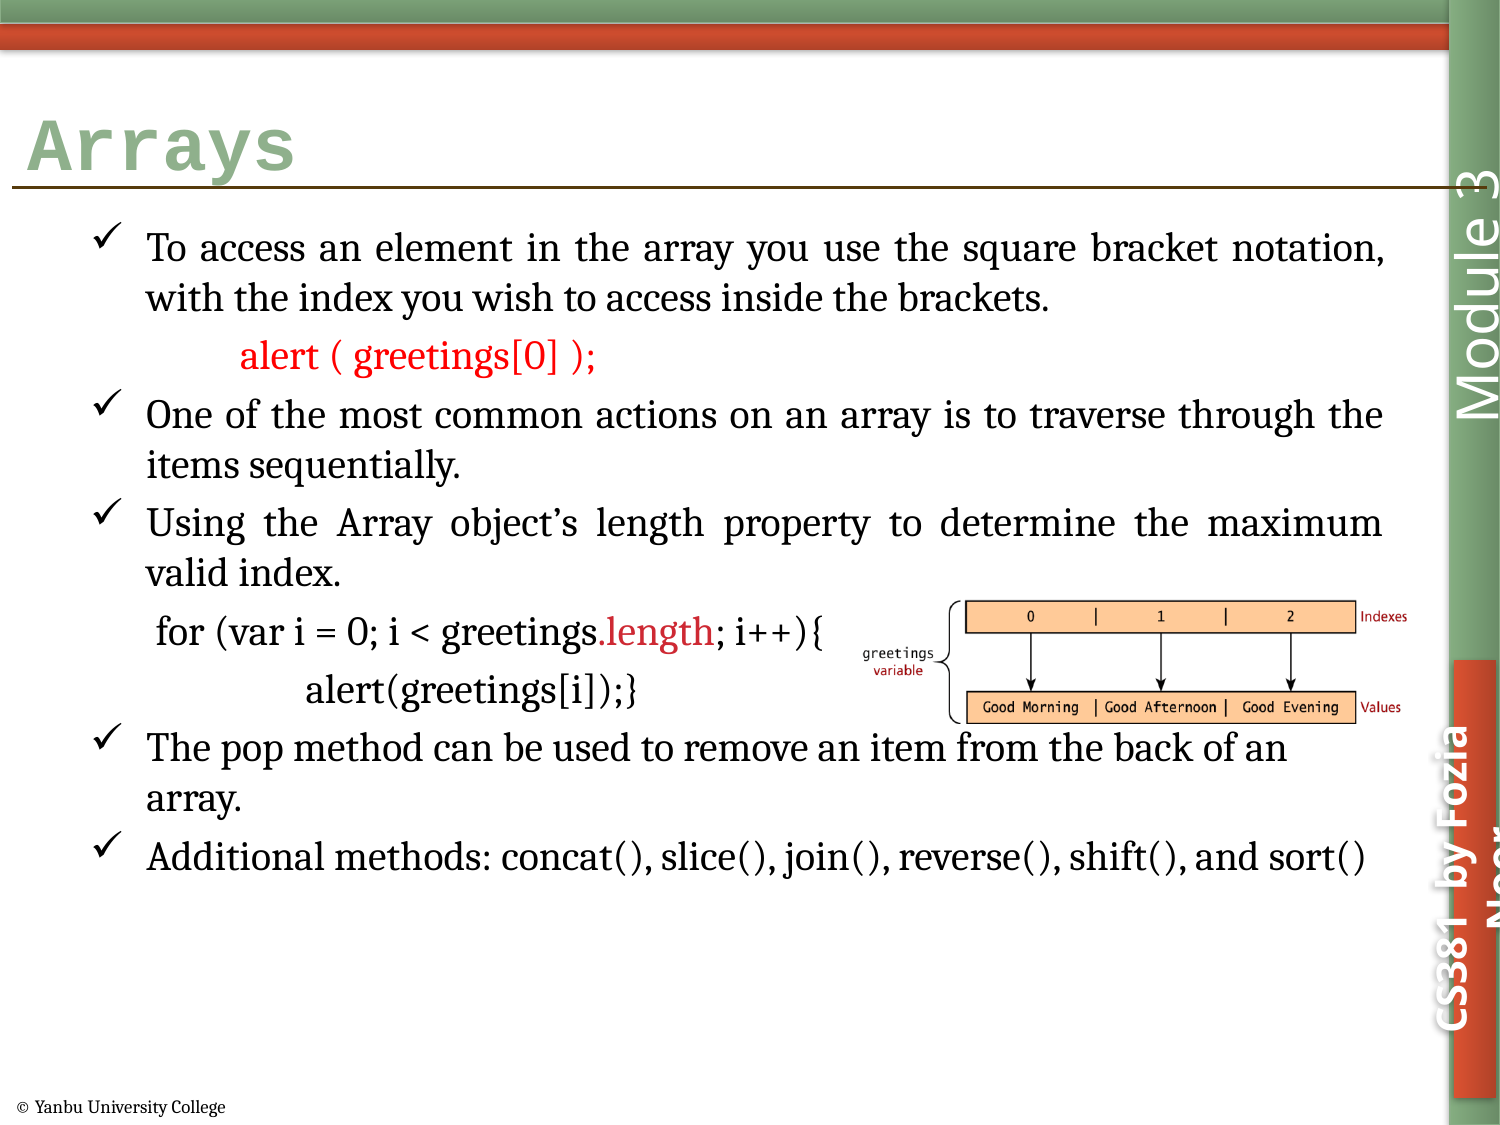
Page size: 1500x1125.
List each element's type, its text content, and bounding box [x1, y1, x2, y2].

picture [862, 599, 1408, 724]
title Arrays [12, 75, 1450, 205]
list To access an element in the array you use the square bracket notation, with the index you wish to access inside the brackets. alert ( greetings[0] ); One of the most common actions on an array is to traverse through the items sequentially. Using the Array object’s length property to determine the maximum valid index. for (var i = 0; i < greetings.length; i++){ alert(greetings[i]);} The pop method can be used to remove an item from the back of an array. Additional methods: concat(), slice(), join(), reverse(), shift(), and sort() [75, 212, 1399, 989]
